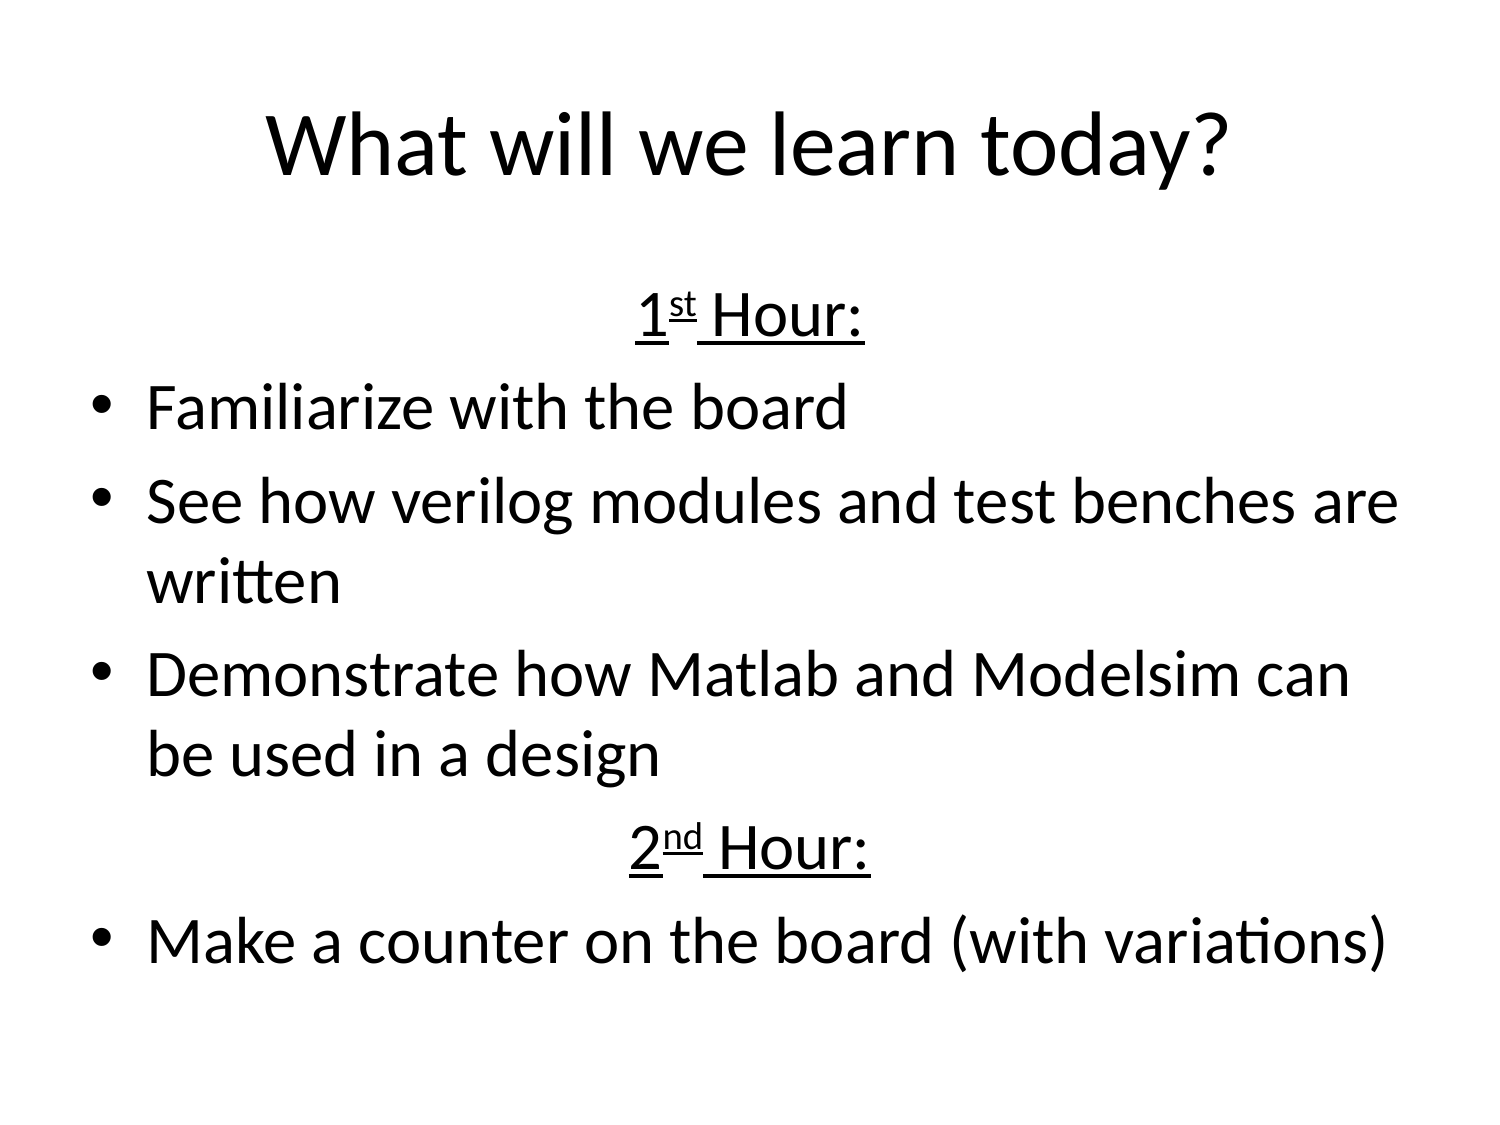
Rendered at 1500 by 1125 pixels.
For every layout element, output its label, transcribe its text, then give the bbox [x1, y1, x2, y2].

list 1st Hour: Familiarize with the board See how verilog modules and test benches are written Demonstrate how Matlab and Modelsim can be used in a design 2nd Hour: Make a counter on the board (with variations) [75, 262, 1425, 1005]
title What will we learn today? [75, 45, 1425, 233]
